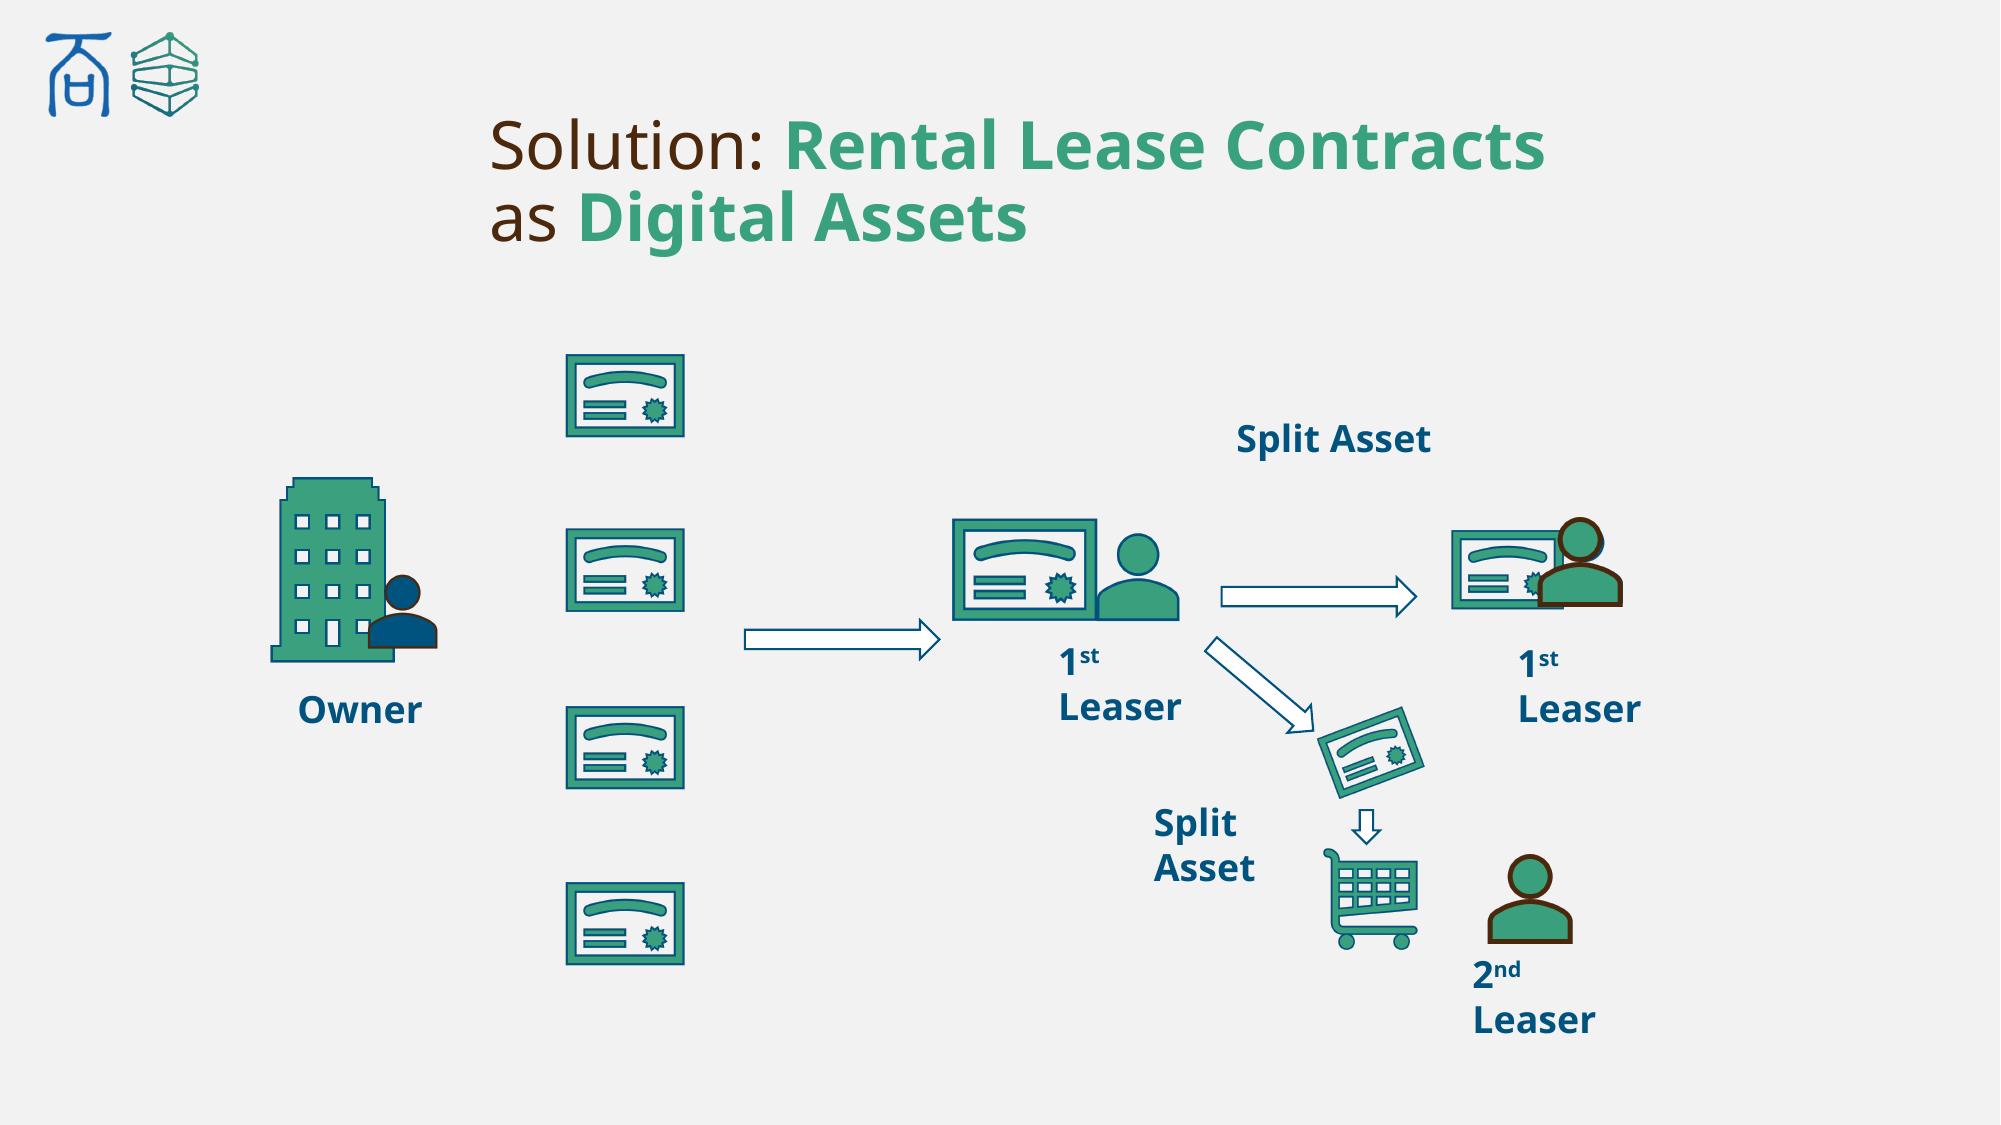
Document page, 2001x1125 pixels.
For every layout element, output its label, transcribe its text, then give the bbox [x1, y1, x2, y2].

text_box Split Asset [1138, 791, 1336, 897]
text_box [1224, 642, 1315, 735]
picture [1314, 839, 1434, 959]
text_box [743, 617, 939, 662]
picture [1470, 839, 1590, 959]
text_box Owner [282, 678, 453, 738]
text_box Split Asset [1221, 407, 1457, 468]
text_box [228, 465, 453, 674]
text_box 1st Leaser [1043, 630, 1224, 736]
text_box 2nd Leaser [1457, 944, 1647, 1049]
picture [939, 484, 1198, 656]
picture [1306, 684, 1439, 821]
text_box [555, 326, 695, 993]
text_box [1220, 574, 1418, 619]
picture [45, 32, 199, 117]
picture [1520, 502, 1640, 622]
title Solution: Rental Lease Contracts as Digital Assets [474, 74, 2000, 293]
text_box [1350, 809, 1383, 839]
text_box 1st Leaser [1502, 632, 1683, 738]
picture [1520, 549, 1544, 560]
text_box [1441, 503, 1640, 636]
